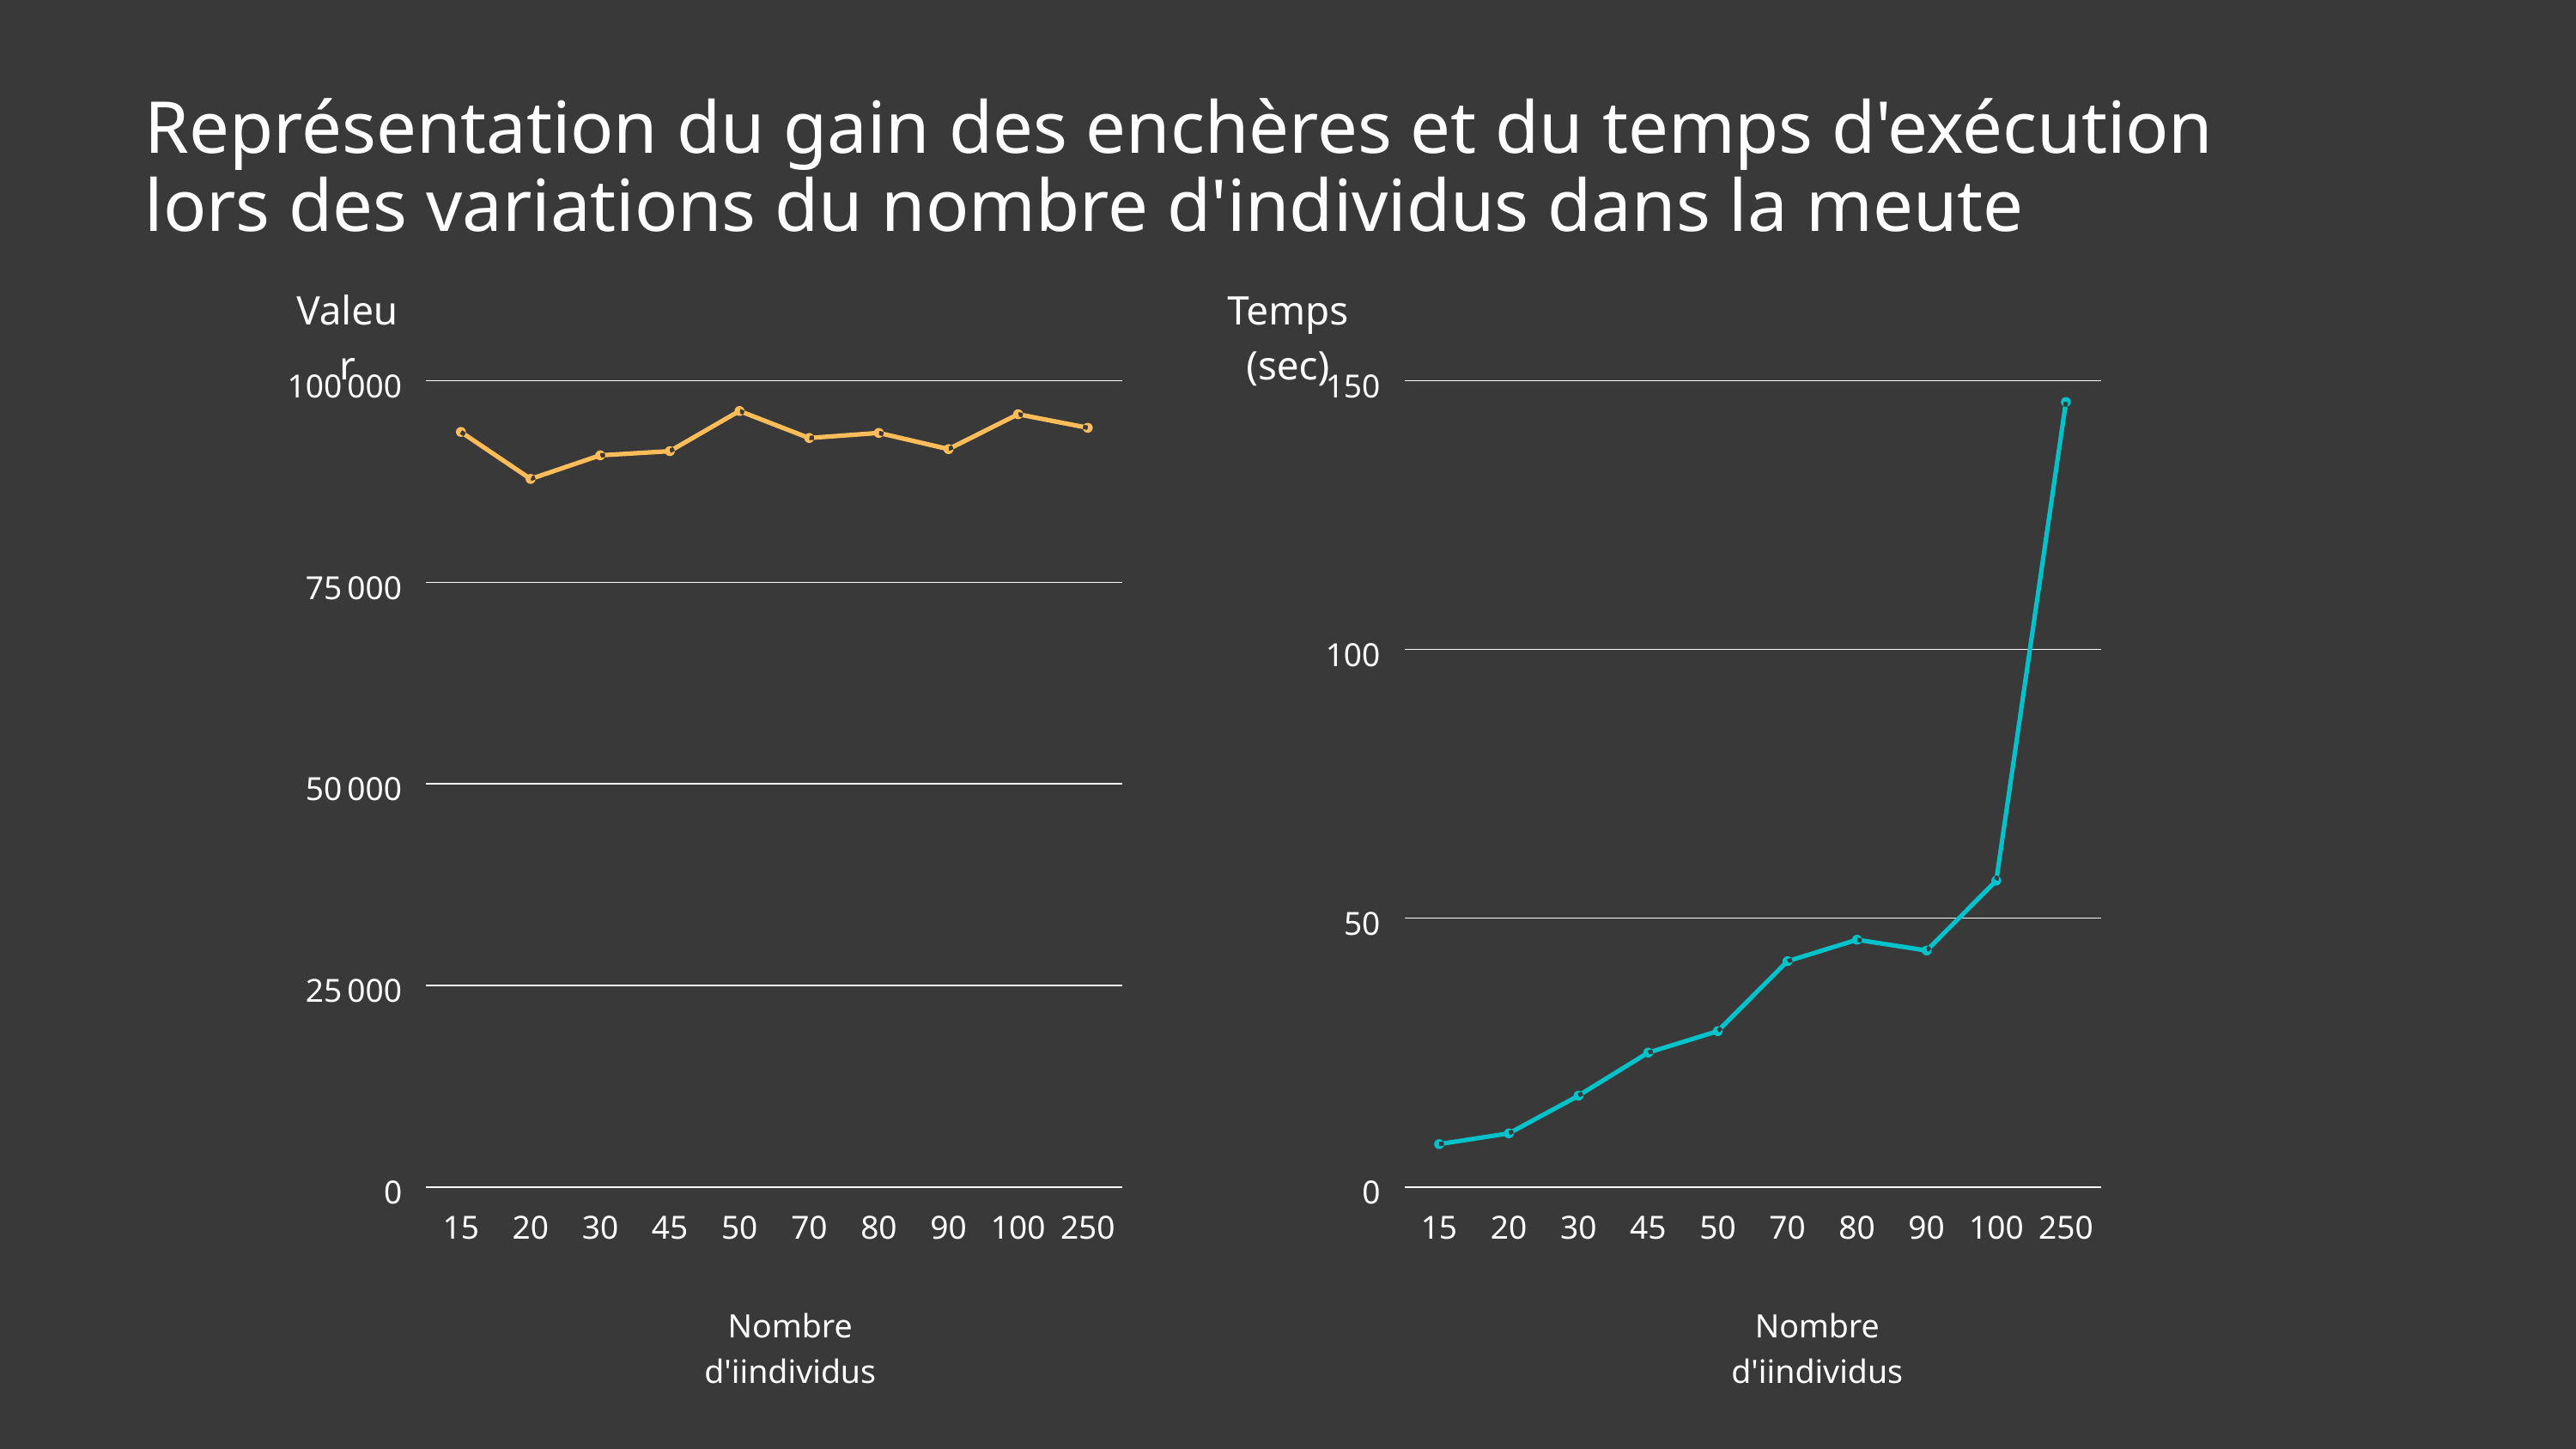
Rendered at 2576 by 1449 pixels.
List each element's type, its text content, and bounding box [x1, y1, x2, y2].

text_box Nombre d'iindividus [1673, 1299, 1962, 1390]
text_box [286, 361, 1123, 1242]
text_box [1325, 361, 2101, 1242]
text_box Valeur [290, 277, 404, 360]
text_box Représentation du gain des enchères et du temps d'exécution lors des variations du nombre d'individus dans la meute [144, 88, 2319, 246]
text_box Temps (sec) [1183, 277, 1393, 388]
text_box Nombre d'iindividus [646, 1299, 935, 1390]
